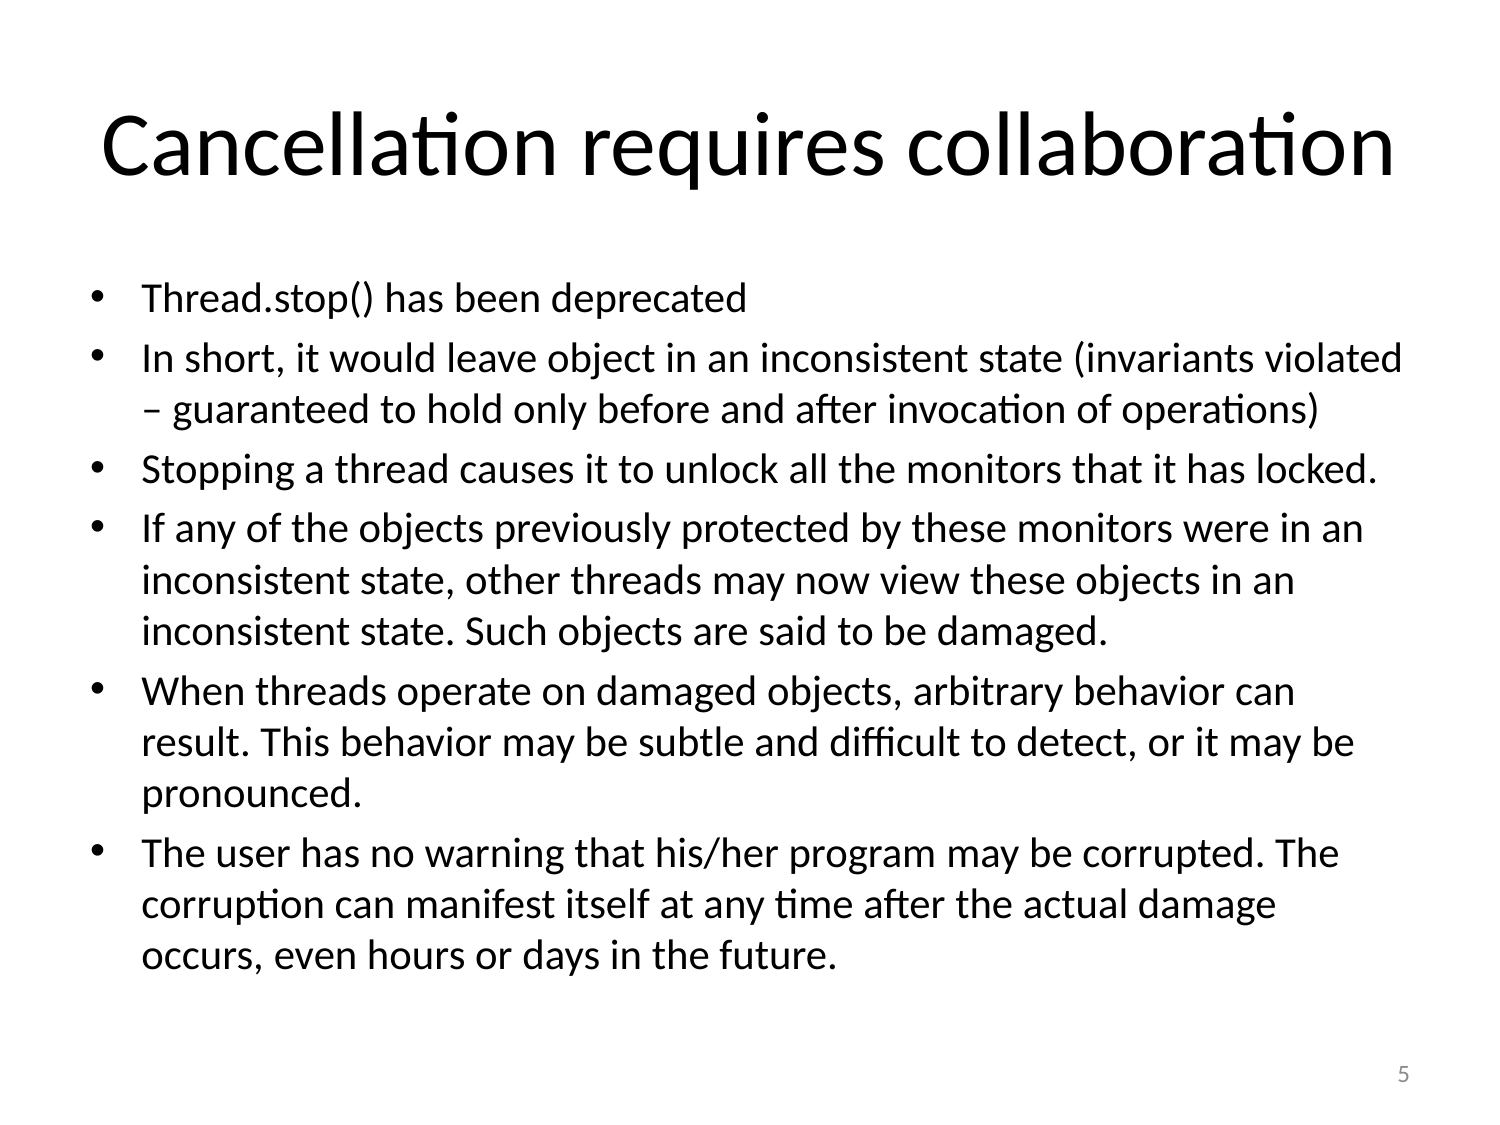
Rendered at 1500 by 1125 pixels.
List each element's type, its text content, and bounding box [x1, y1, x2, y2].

list Thread.stop() has been deprecated In short, it would leave object in an inconsistent state (invariants violated – guaranteed to hold only before and after invocation of operations) Stopping a thread causes it to unlock all the monitors that it has locked. If any of the objects previously protected by these monitors were in an inconsistent state, other threads may now view these objects in an inconsistent state. Such objects are said to be damaged. When threads operate on damaged objects, arbitrary behavior can result. This behavior may be subtle and difficult to detect, or it may be pronounced. The user has no warning that his/her program may be corrupted. The corruption can manifest itself at any time after the actual damage occurs, even hours or days in the future. [75, 262, 1425, 1005]
title Cancellation requires collaboration [75, 45, 1425, 233]
slide_number 5 [1074, 1042, 1425, 1103]
